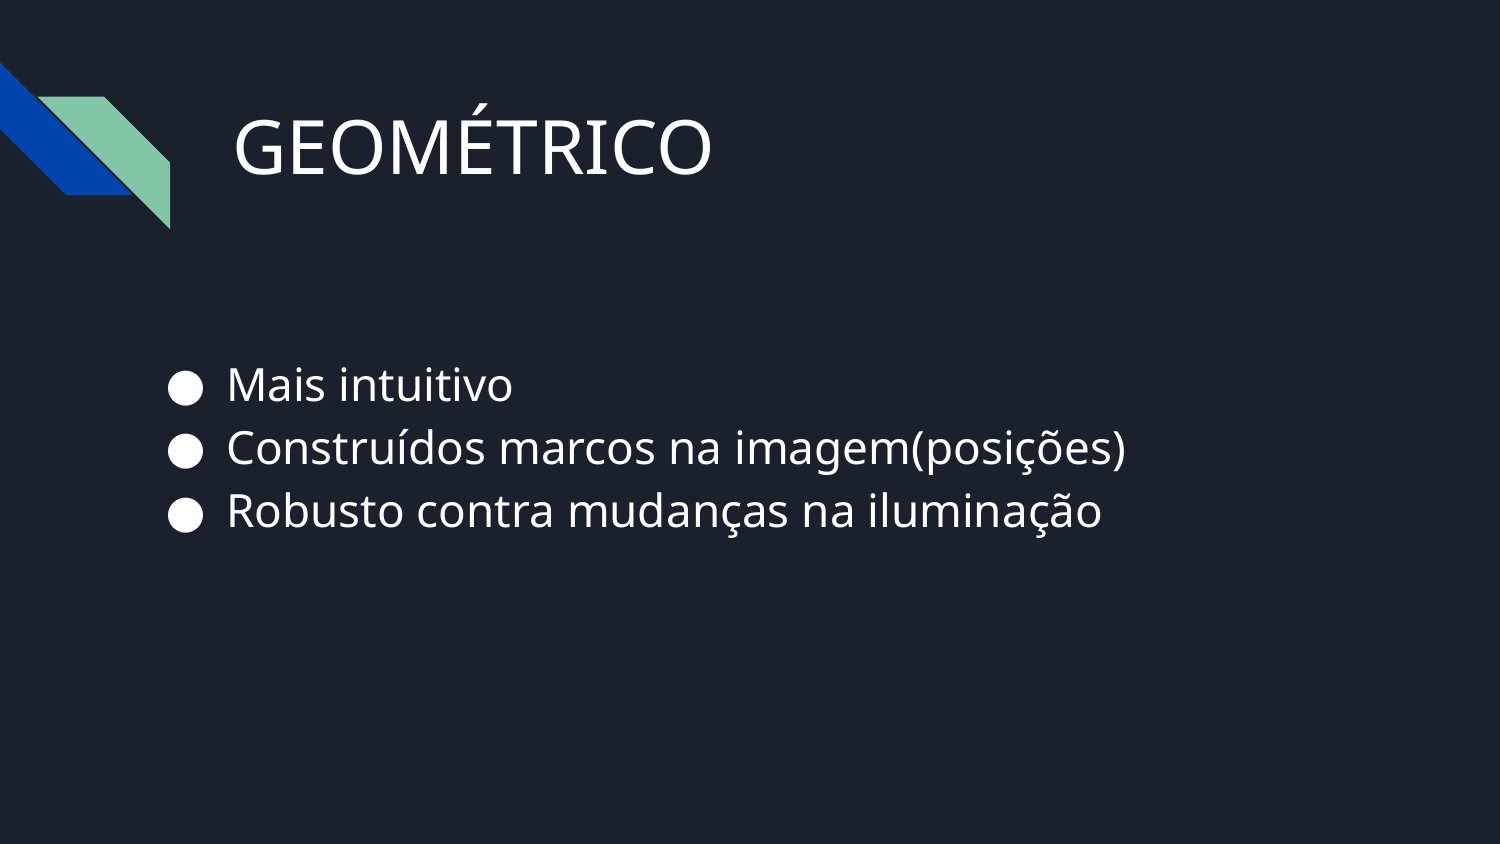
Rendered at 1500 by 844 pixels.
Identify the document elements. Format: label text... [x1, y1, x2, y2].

list Mais intuitivo Construídos marcos na imagem(posições) Robusto contra mudanças na iluminação [136, 332, 1318, 618]
list GEOMÉTRICO [217, 71, 1331, 206]
